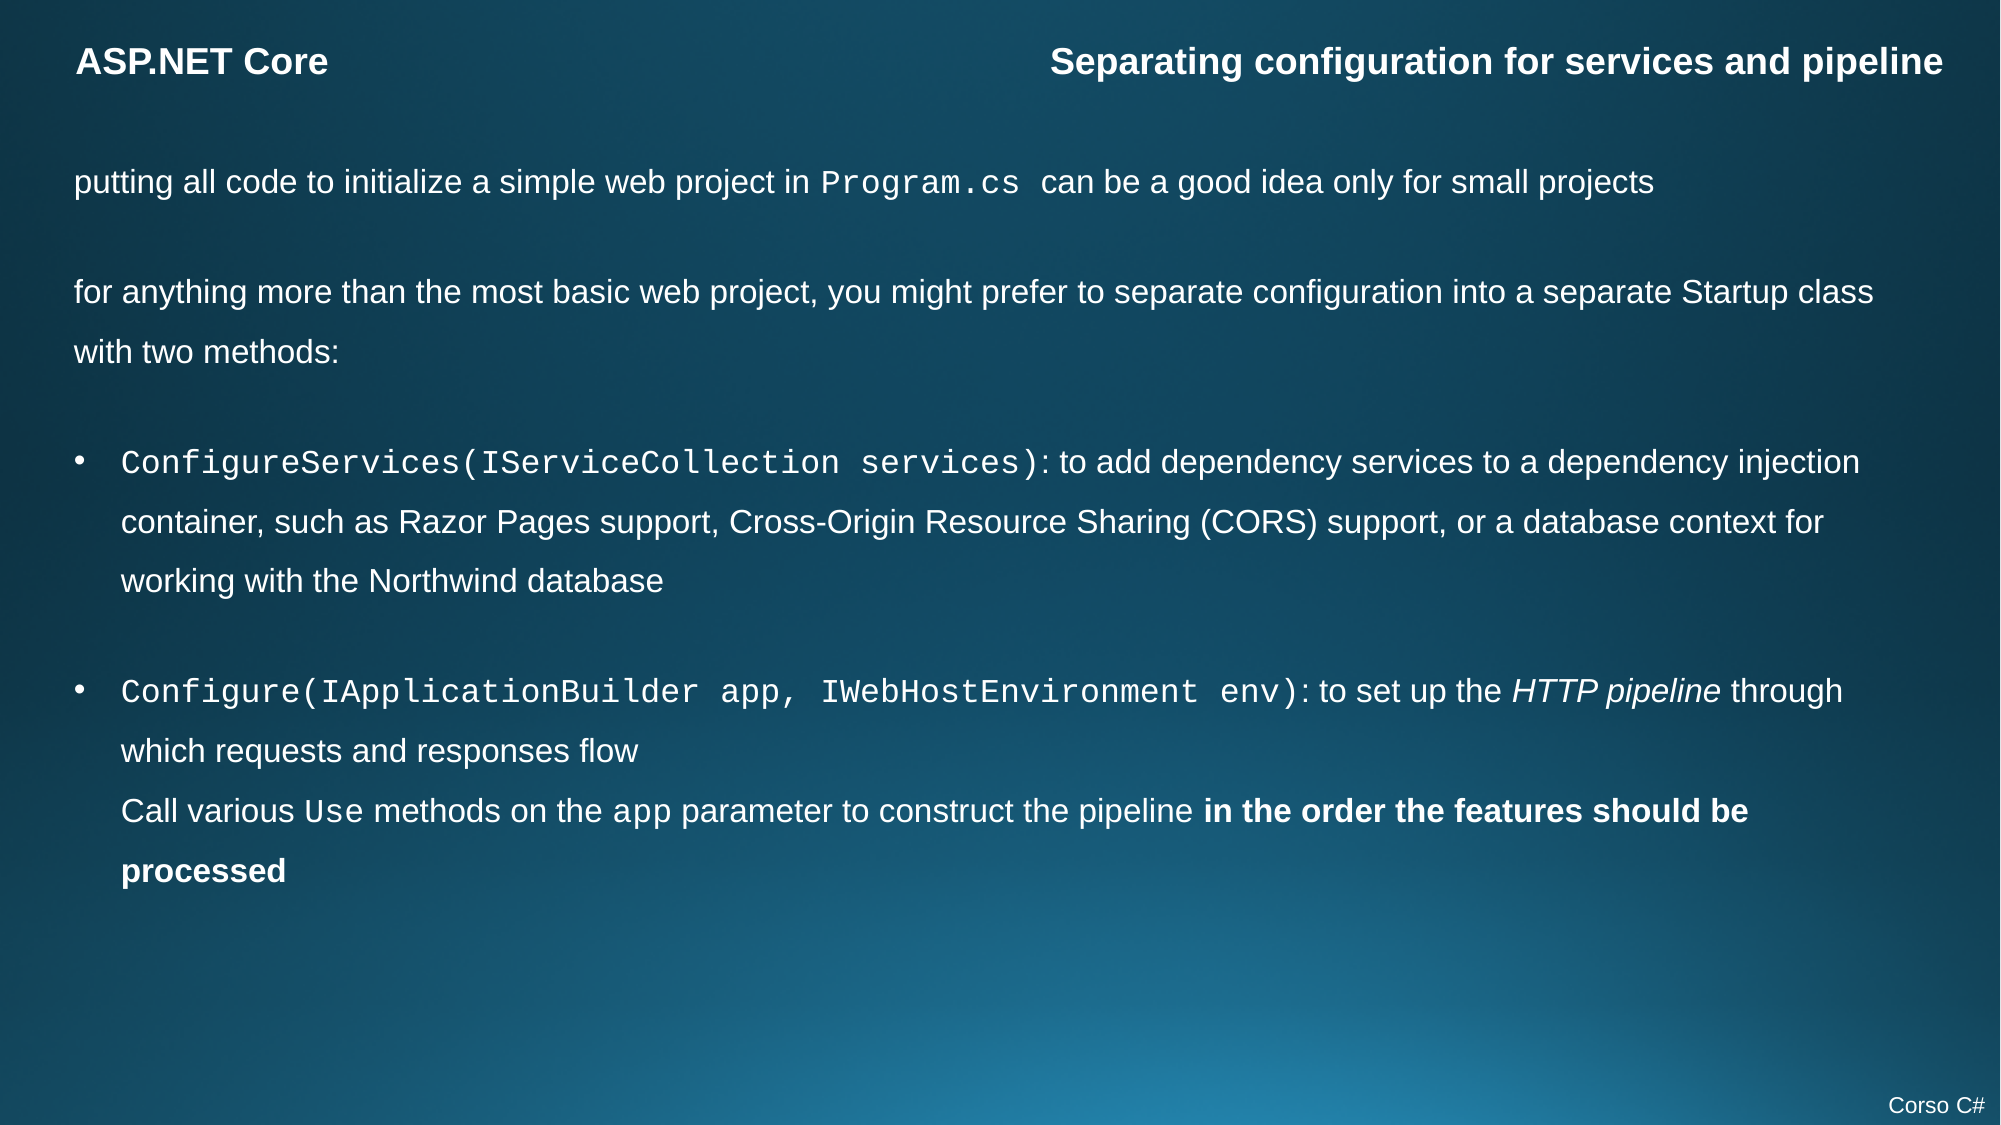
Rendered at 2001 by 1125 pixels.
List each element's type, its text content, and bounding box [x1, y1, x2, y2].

text_box ASP.NET Core [60, 29, 344, 89]
text_box putting all code to initialize a simple web project in Program.cs can be a good idea only for small projects for anything more than the most basic web project, you might prefer to separate configuration into a separate Startup class with two methods: ConfigureServices(IServiceCollection services): to add dependency services to a dependency injection container, such as Razor Pages support, Cross-Origin Resource Sharing (CORS) support, or a database context for working with the Northwind database Configure(IApplicationBuilder app, IWebHostEnvironment env): to set up the HTTP pipeline through which requests and responses flow Call various Use methods on the app parameter to construct the pipeline in the order the features should be processed [59, 132, 1938, 897]
picture [0, 0, 2001, 1125]
text_box Separating configuration for services and pipeline [773, 29, 1960, 89]
text_box Corso C# [0, 1083, 2000, 1125]
